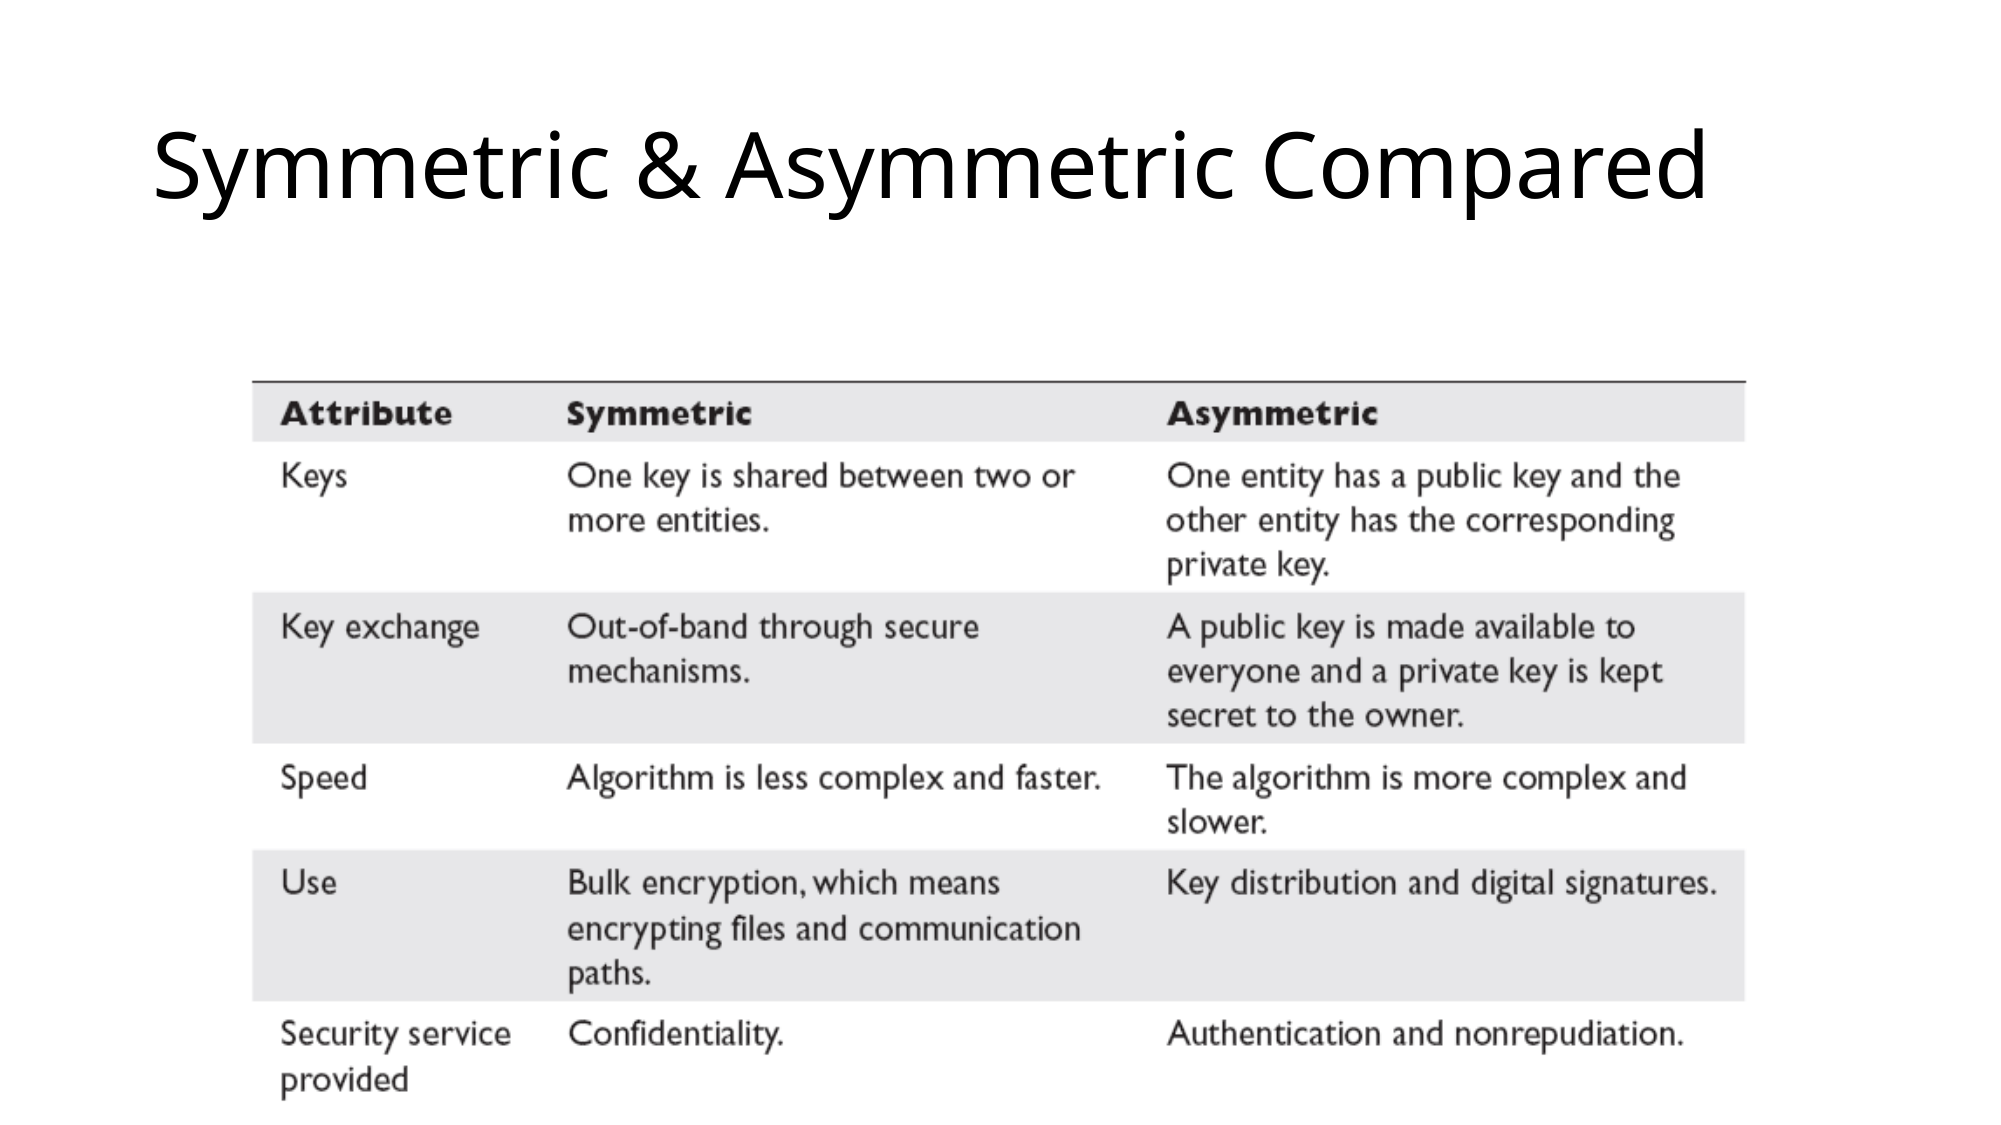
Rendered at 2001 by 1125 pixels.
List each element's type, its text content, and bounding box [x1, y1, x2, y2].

picture [249, 374, 1750, 1125]
title Symmetric & Asymmetric Compared [137, 59, 1863, 278]
